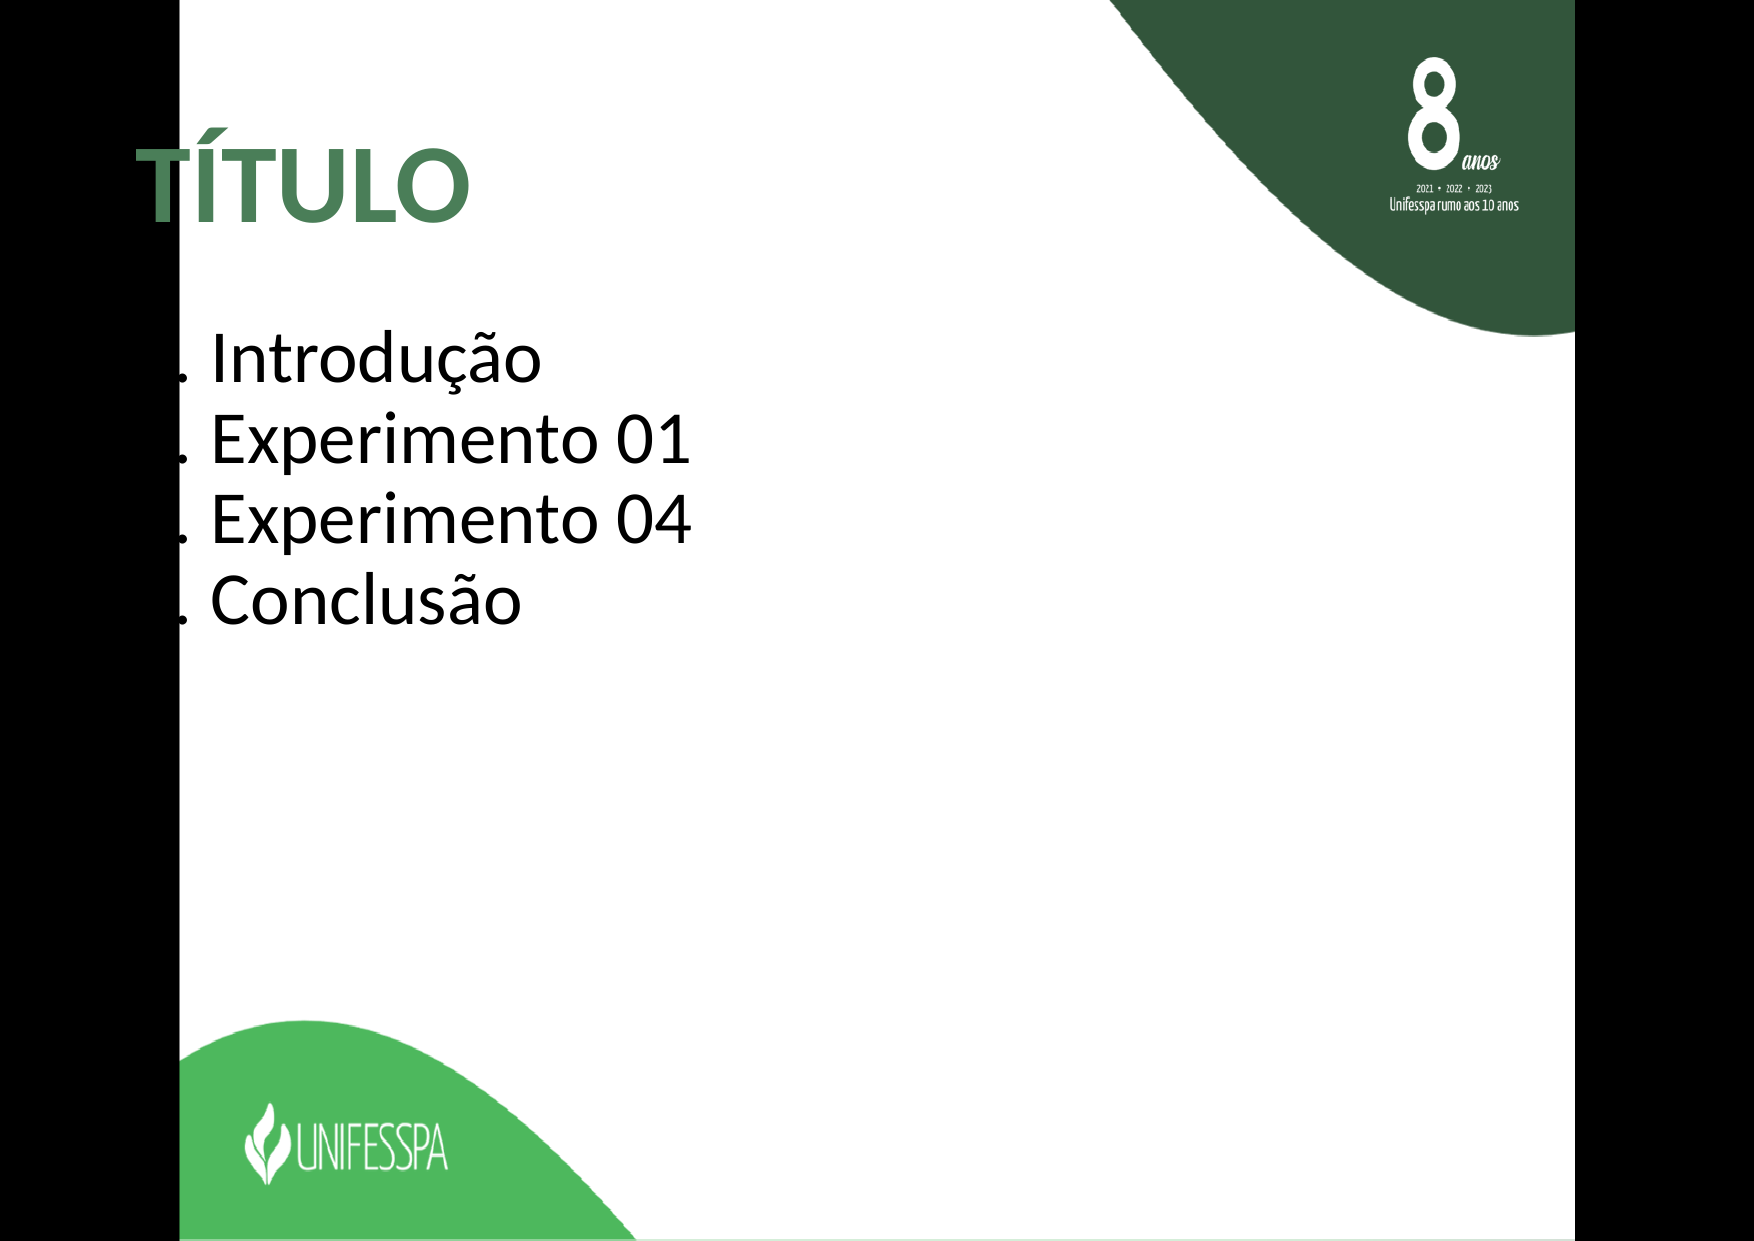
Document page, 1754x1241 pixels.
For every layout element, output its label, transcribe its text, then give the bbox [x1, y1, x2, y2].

picture [0, 0, 1754, 1241]
title TÍTULO [120, 74, 1634, 297]
list Introdução Experimento 01 Experimento 04 Conclusão [120, 309, 1634, 1019]
